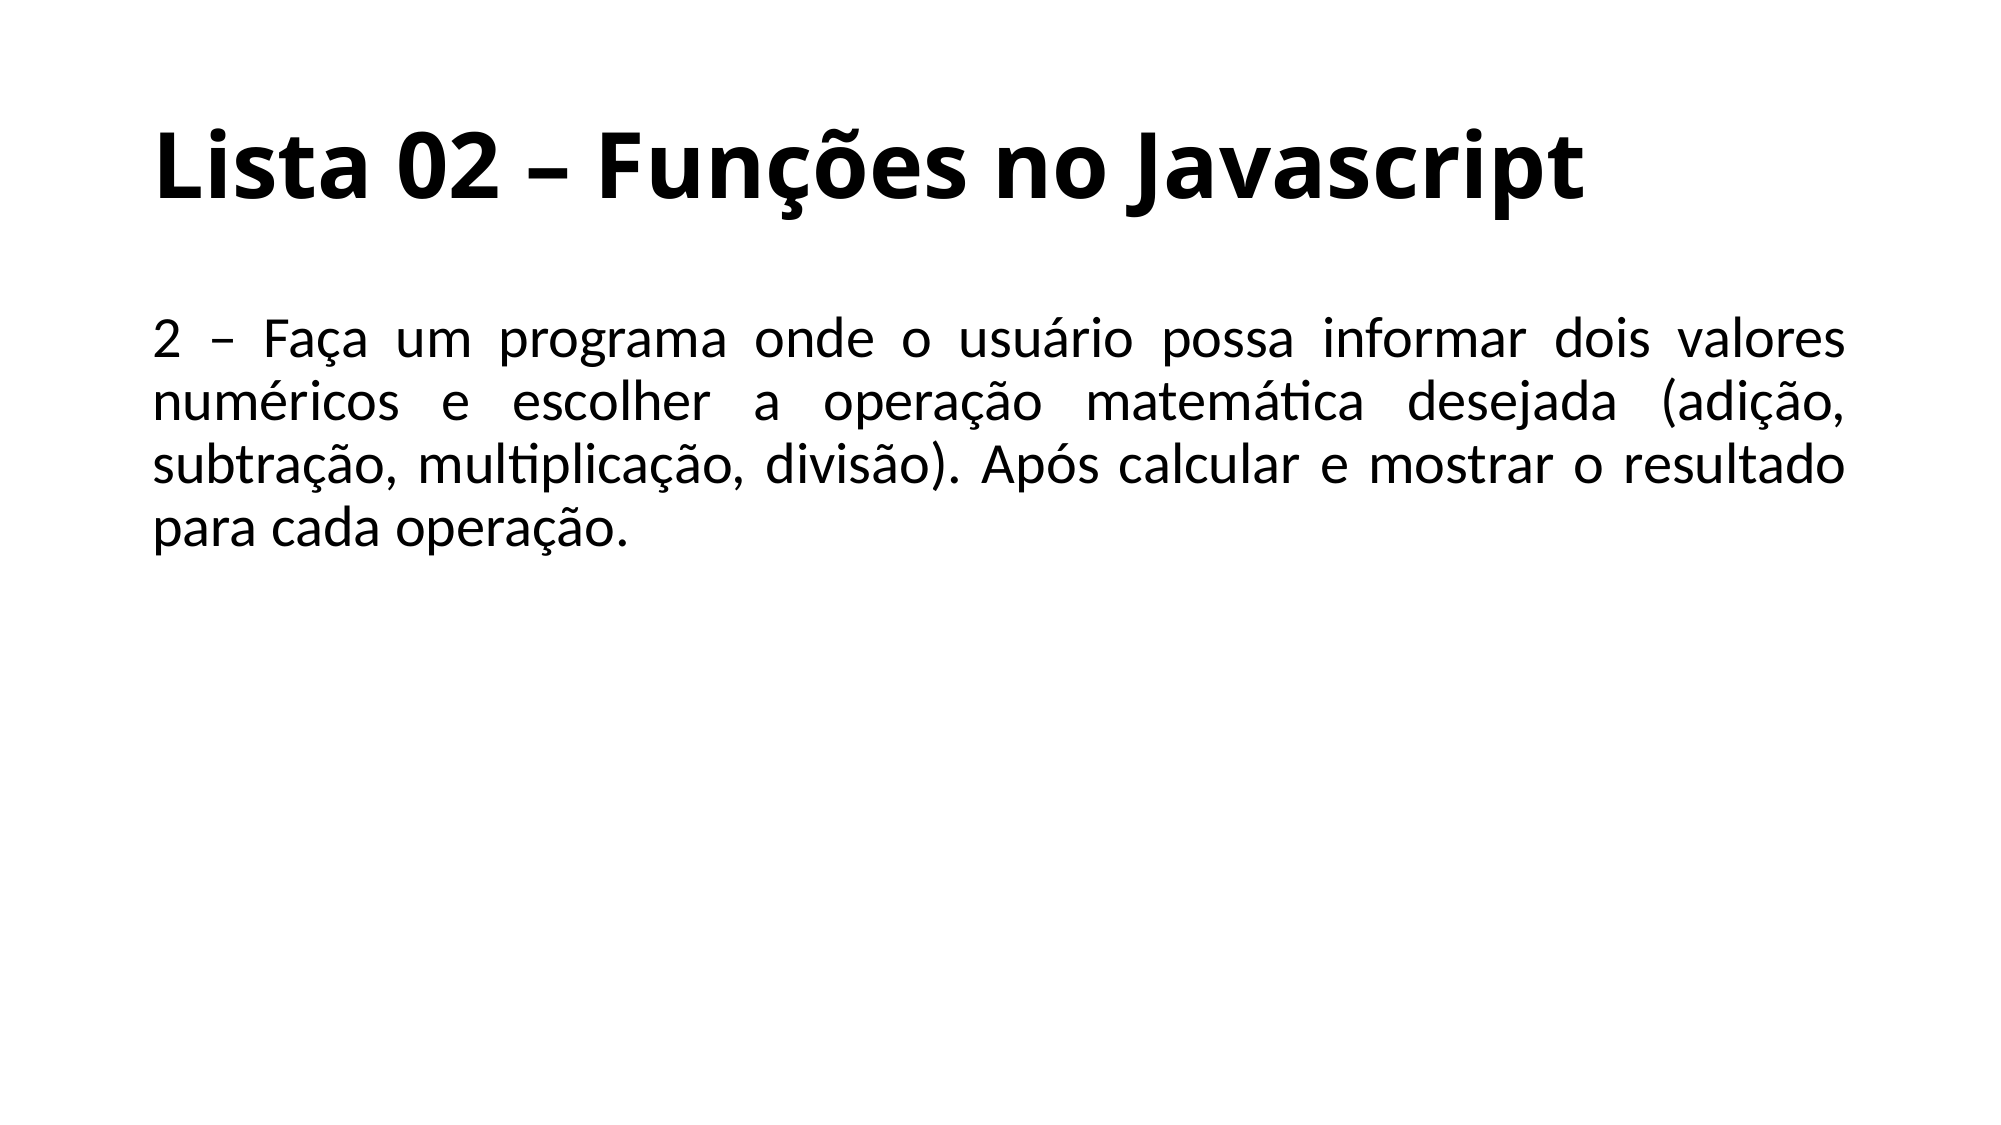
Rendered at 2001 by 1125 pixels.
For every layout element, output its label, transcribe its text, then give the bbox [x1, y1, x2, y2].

list 2 – Faça um programa onde o usuário possa informar dois valores numéricos e escolher a operação matemática desejada (adição, subtração, multiplicação, divisão). Após calcular e mostrar o resultado para cada operação. [137, 299, 1863, 1014]
title Lista 02 – Funções no Javascript [137, 59, 1863, 278]
